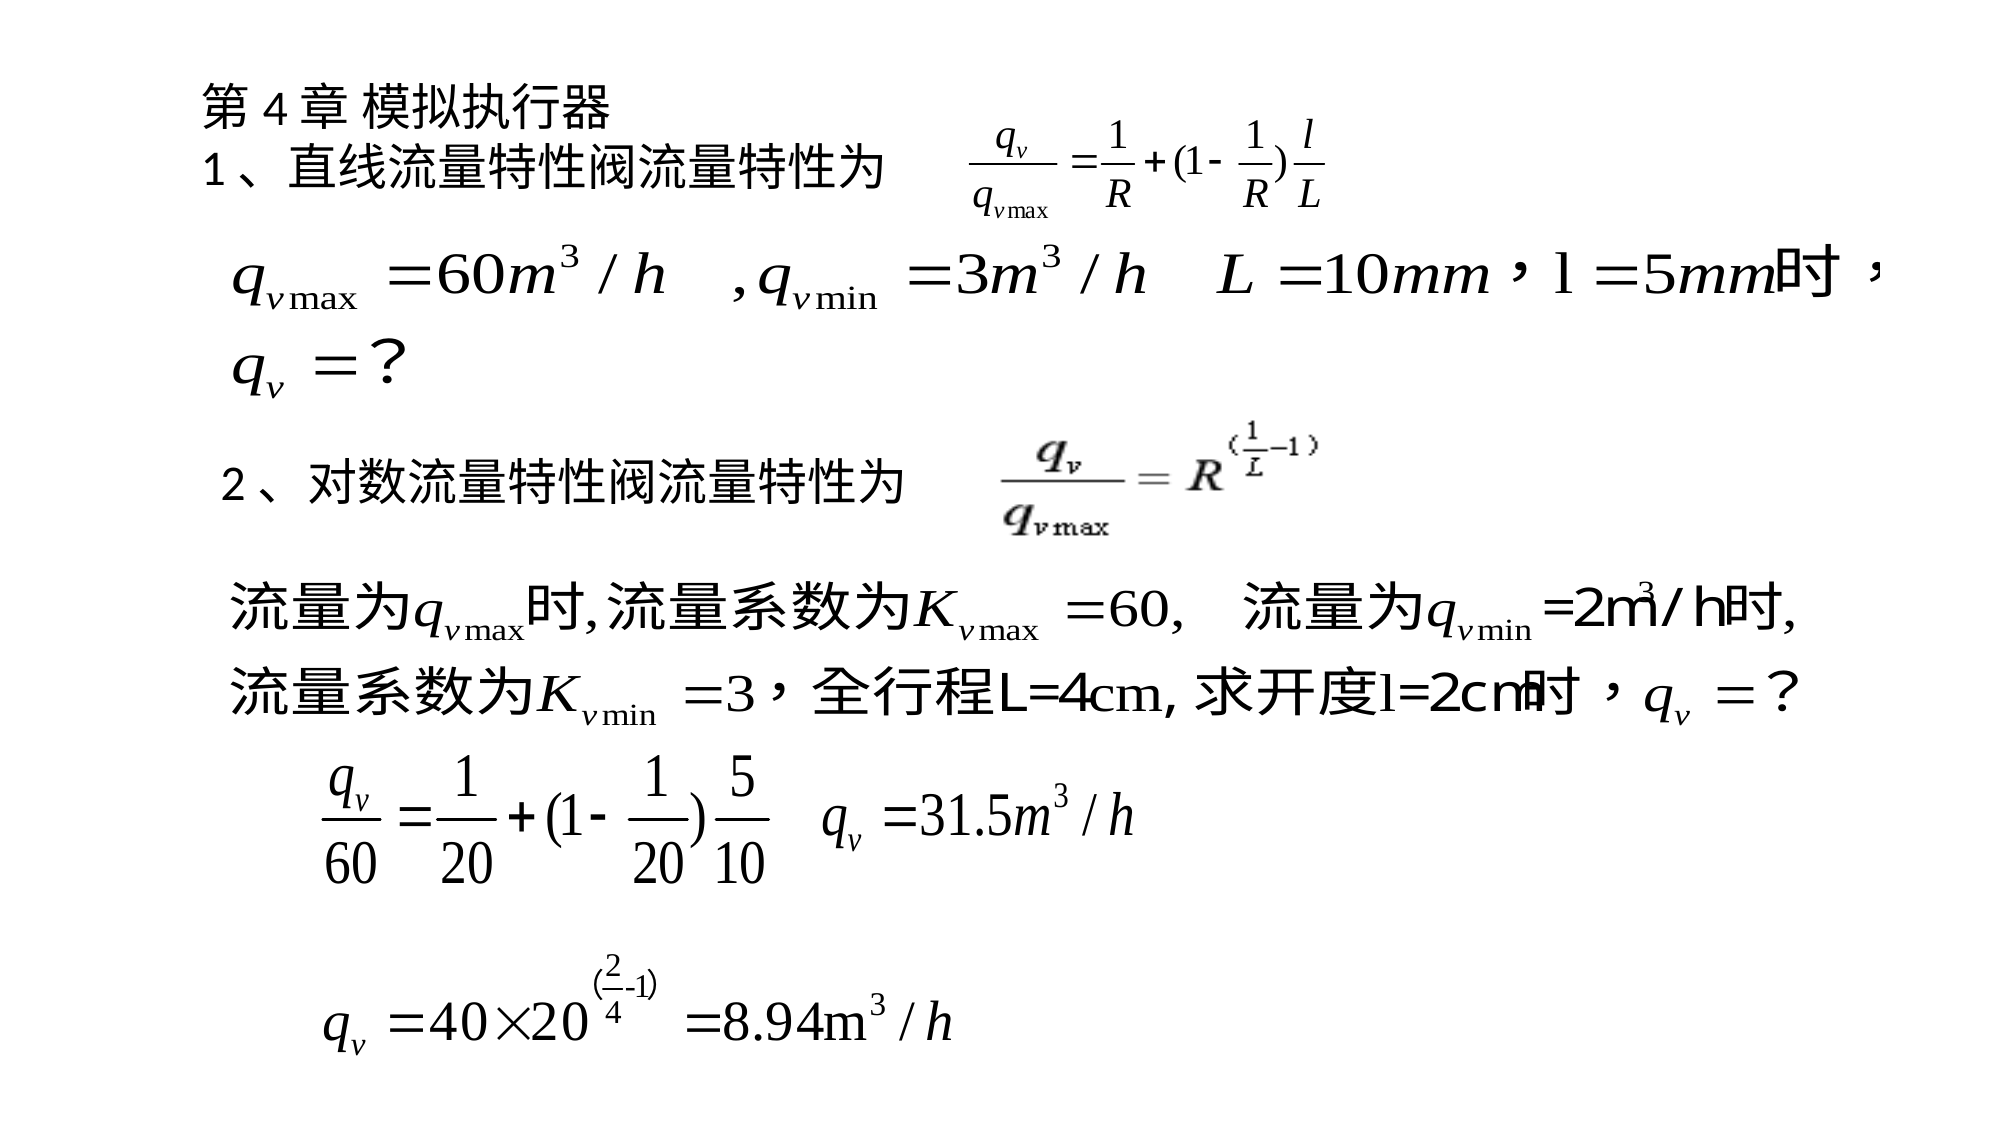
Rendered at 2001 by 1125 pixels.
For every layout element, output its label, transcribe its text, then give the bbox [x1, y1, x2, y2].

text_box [313, 736, 1144, 898]
text_box 第4章 模拟执行器 1、直线流量特性阀流量特性为 [185, 68, 1020, 203]
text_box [221, 567, 1809, 737]
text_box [313, 941, 963, 1070]
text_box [220, 227, 1879, 414]
text_box 2、对数流量特性阀流量特性为 [205, 442, 991, 518]
picture [991, 413, 1332, 548]
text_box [962, 108, 1332, 227]
